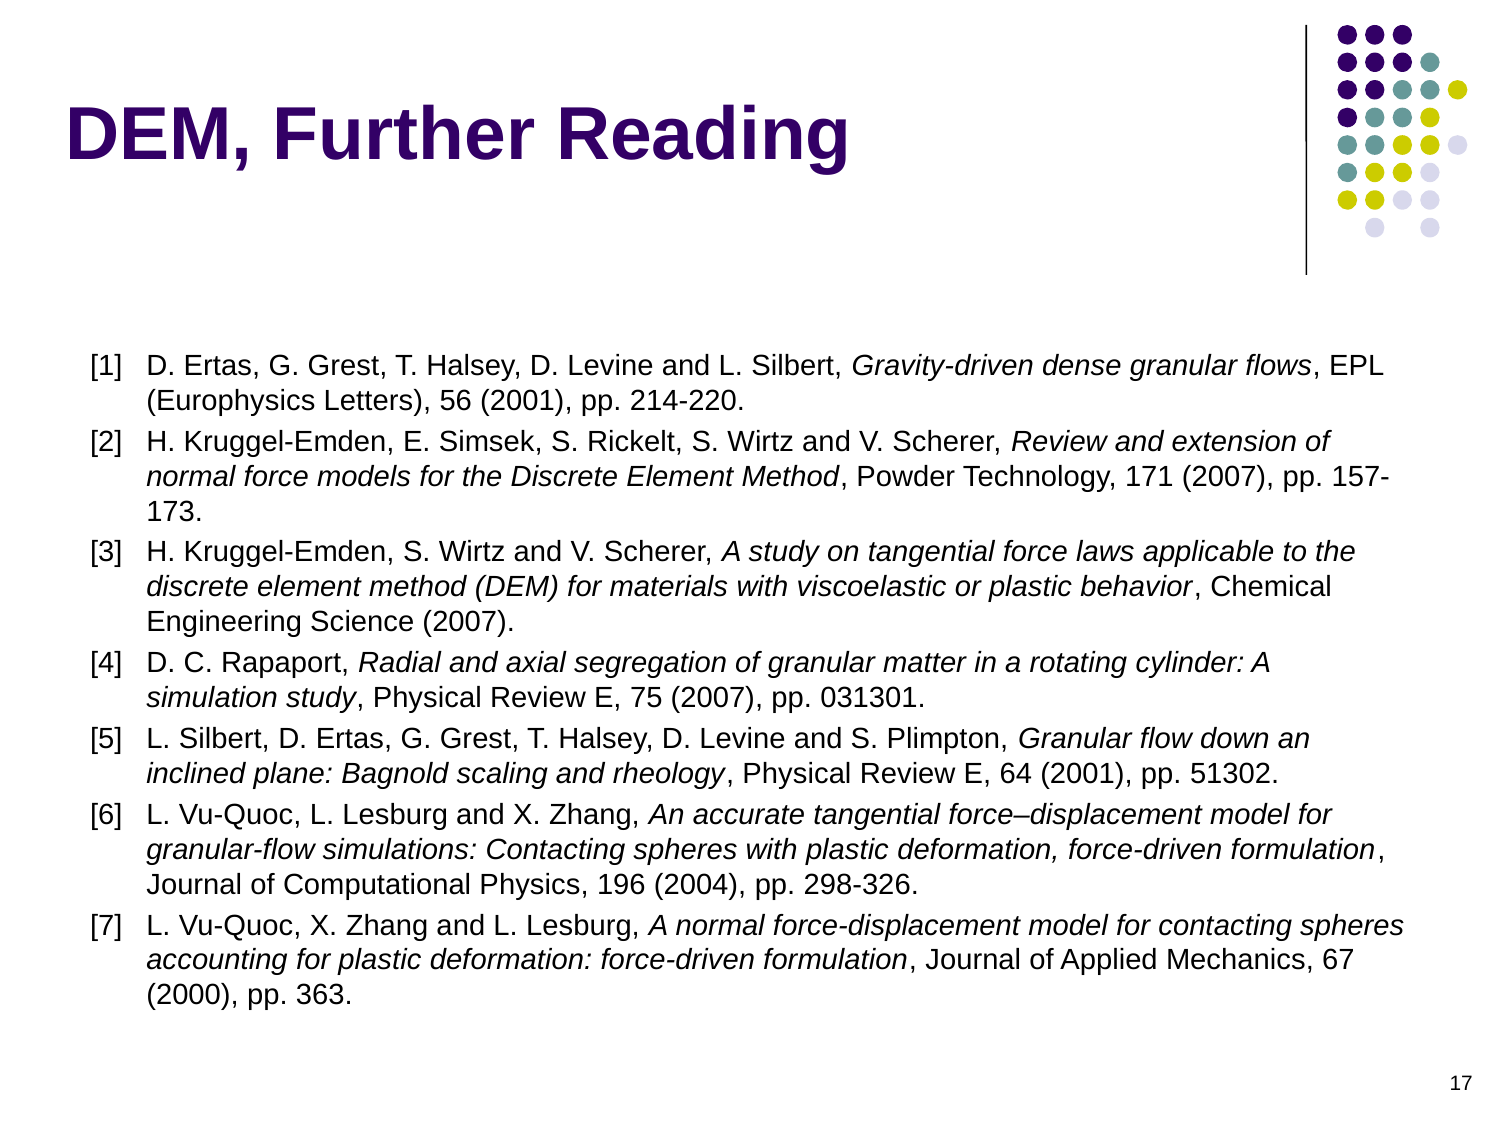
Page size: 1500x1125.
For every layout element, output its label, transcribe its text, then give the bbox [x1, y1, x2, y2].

list [1] D. Ertas, G. Grest, T. Halsey, D. Levine and L. Silbert, Gravity-driven dense granular flows, EPL (Europhysics Letters), 56 (2001), pp. 214-220. [2] H. Kruggel-Emden, E. Simsek, S. Rickelt, S. Wirtz and V. Scherer, Review and extension of normal force models for the Discrete Element Method, Powder Technology, 171 (2007), pp. 157-173. [3] H. Kruggel-Emden, S. Wirtz and V. Scherer, A study on tangential force laws applicable to the discrete element method (DEM) for materials with viscoelastic or plastic behavior, Chemical Engineering Science (2007). [4] D. C. Rapaport, Radial and axial segregation of granular matter in a rotating cylinder: A simulation study, Physical Review E, 75 (2007), pp. 031301. [5] L. Silbert, D. Ertas, G. Grest, T. Halsey, D. Levine and S. Plimpton, Granular flow down an inclined plane: Bagnold scaling and rheology, Physical Review E, 64 (2001), pp. 51302. [6] L. Vu-Quoc, L. Lesburg and X. Zhang, An accurate tangential force–displacement model for granular-flow simulations: Contacting spheres with plastic deformation, force-driven formulation, Journal of Computational Physics, 196 (2004), pp. 298-326. [7] L. Vu-Quoc, X. Zhang and L. Lesburg, A normal force-displacement model for contacting spheres accounting for plastic deformation: force-driven formulation, Journal of Applied Mechanics, 67 (2000), pp. 363. [74, 338, 1426, 1063]
title DEM, Further Reading [49, 49, 1288, 183]
slide_number 17 [1362, 1062, 1488, 1113]
